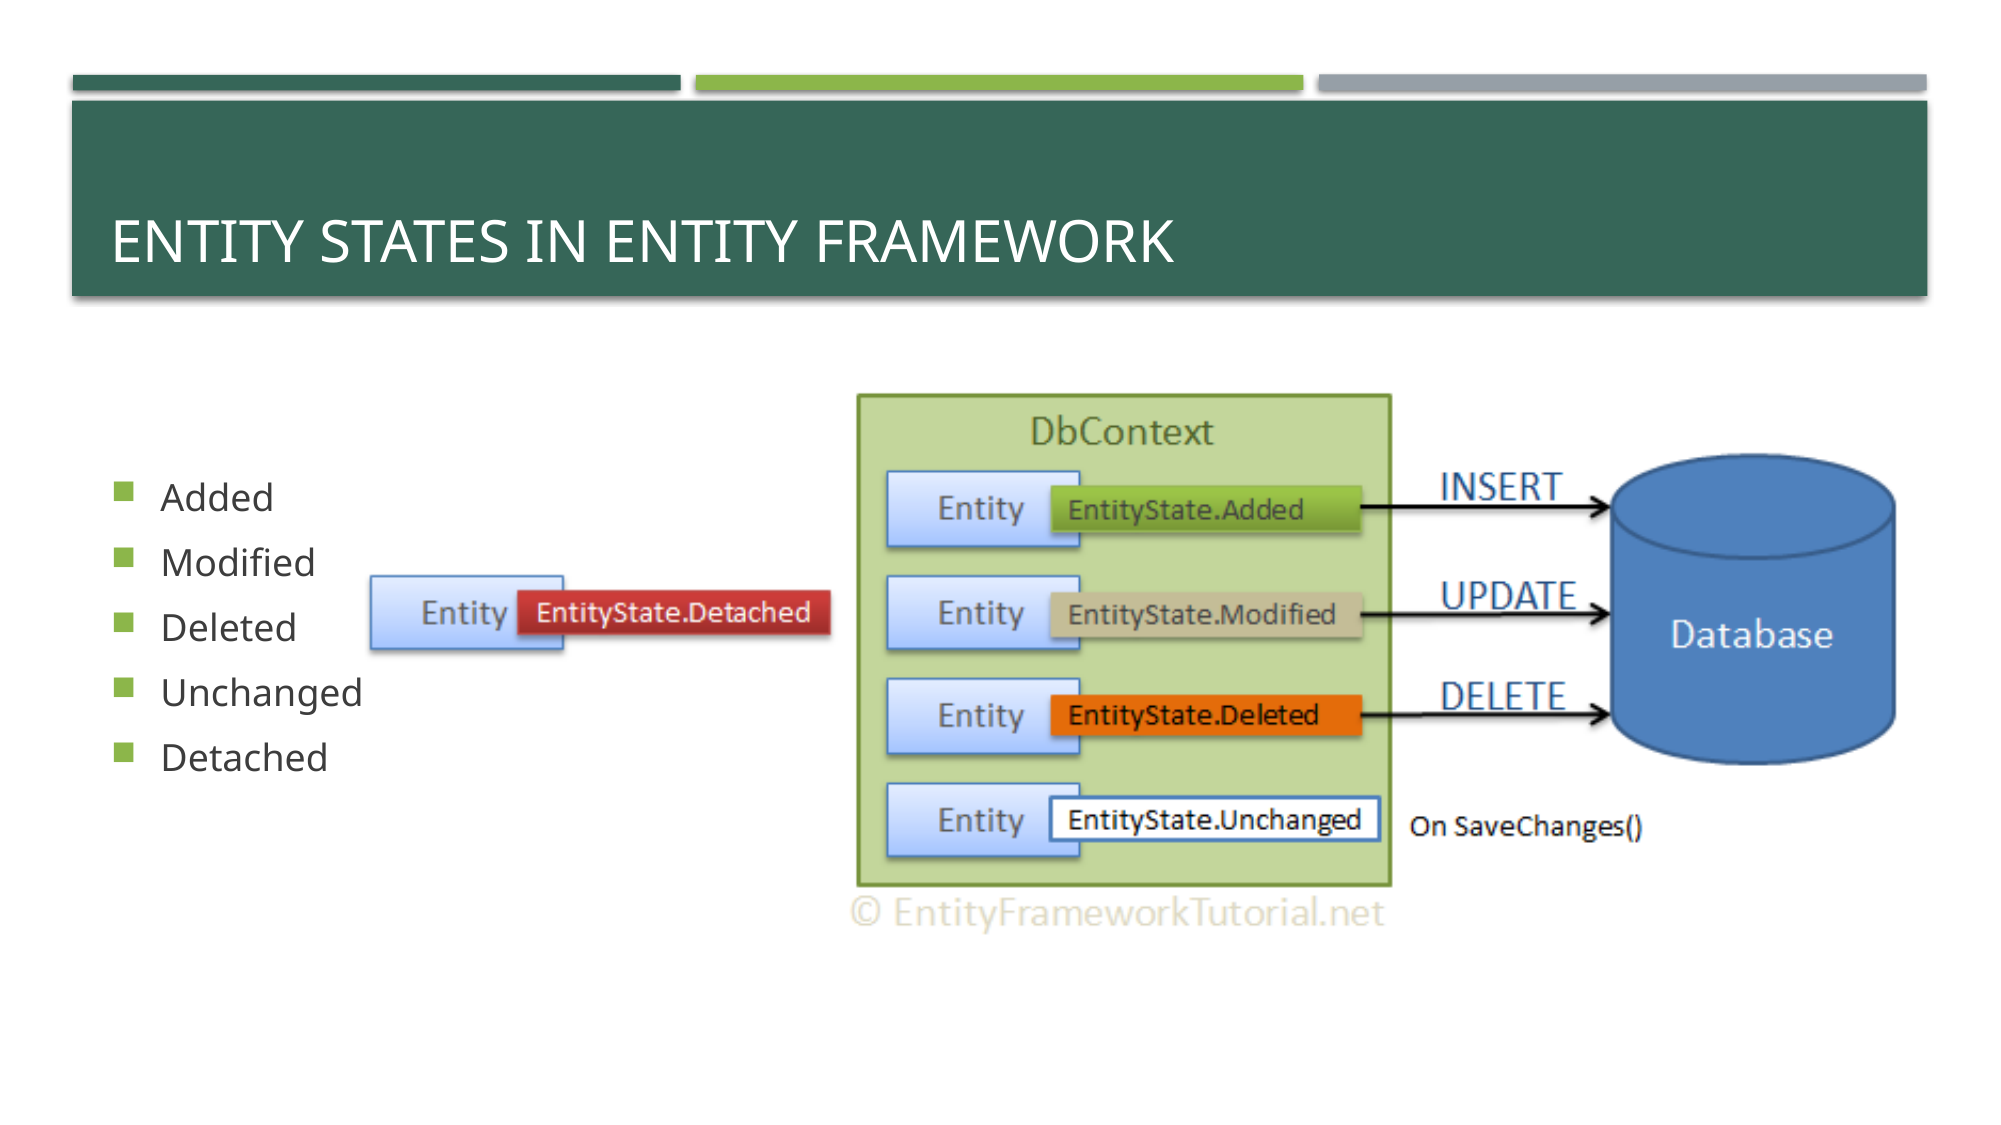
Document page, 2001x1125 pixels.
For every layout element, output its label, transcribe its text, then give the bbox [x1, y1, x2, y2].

list Added Modified Deleted Unchanged Detached [95, 357, 440, 962]
picture [363, 379, 1906, 940]
title Entity States in Entity Framework [95, 115, 1905, 282]
